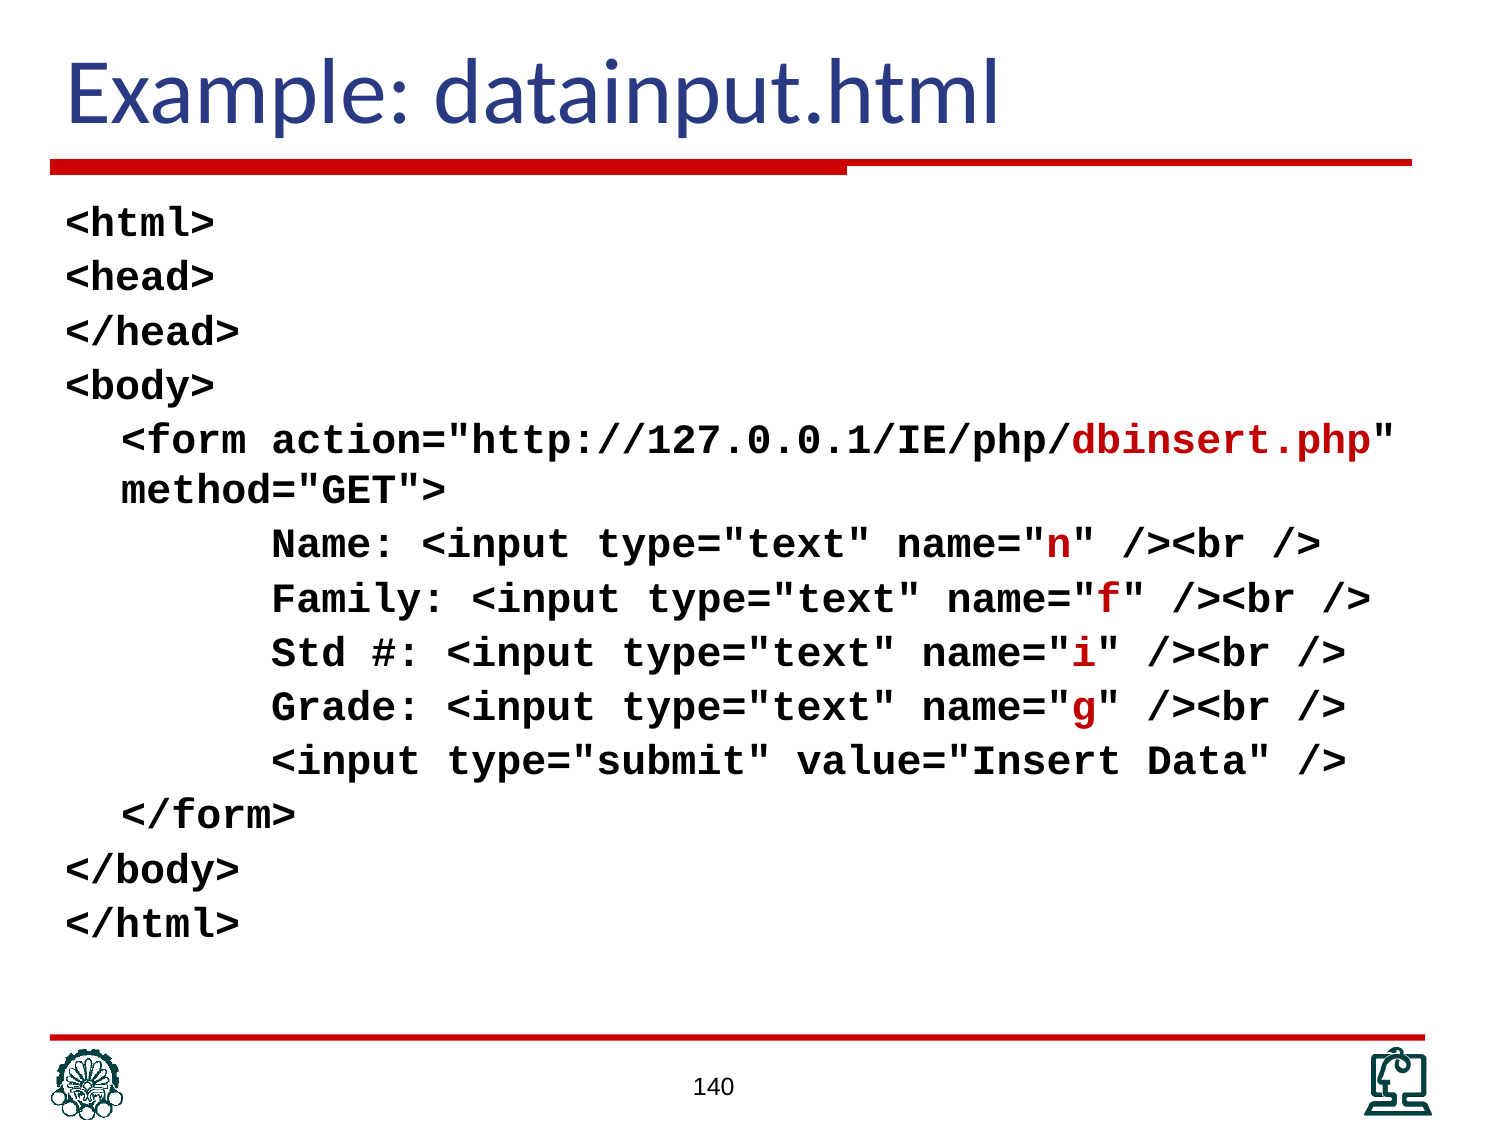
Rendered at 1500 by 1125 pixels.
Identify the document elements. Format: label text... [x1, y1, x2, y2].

picture [1362, 1045, 1438, 1119]
title Example: datainput.html [49, 24, 1438, 151]
list <html> <head> </head> <body> <form action="http://127.0.0.1/IE/php/dbinsert.php" method="GET"> Name: <input type="text" name="n" /><br /> Family: <input type="text" name="f" /><br /> Std #: <input type="text" name="i" /><br /> Grade: <input type="text" name="g" /><br /> <input type="submit" value="Insert Data" /> </form> </body> </html> [49, 187, 1426, 1038]
picture [50, 1047, 125, 1122]
slide_number 140 [649, 1062, 751, 1103]
